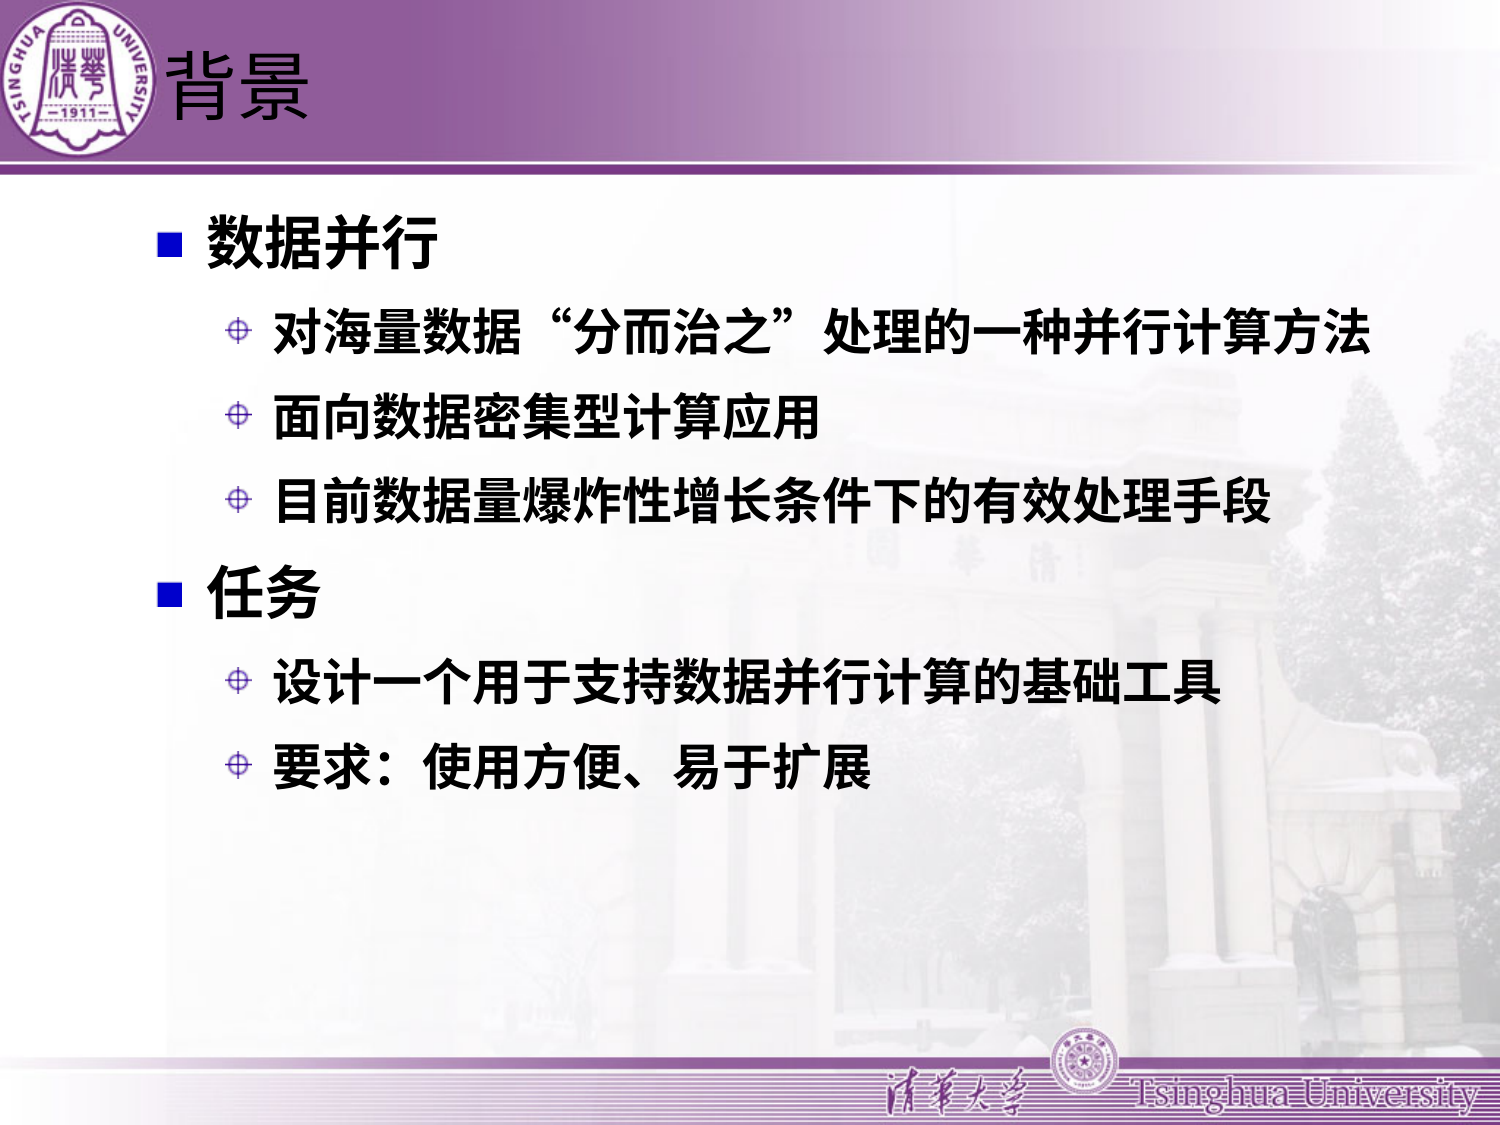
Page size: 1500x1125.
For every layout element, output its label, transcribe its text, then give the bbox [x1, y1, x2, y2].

picture [0, 0, 1500, 1125]
title 背景 [147, 19, 1500, 149]
list 数据并行 对海量数据“分而治之”处理的一种并行计算方法 面向数据密集型计算应用 目前数据量爆炸性增长条件下的有效处理手段 任务 设计一个用于支持数据并行计算的基础工具 要求：使用方便、易于扩展 [135, 184, 1436, 1047]
